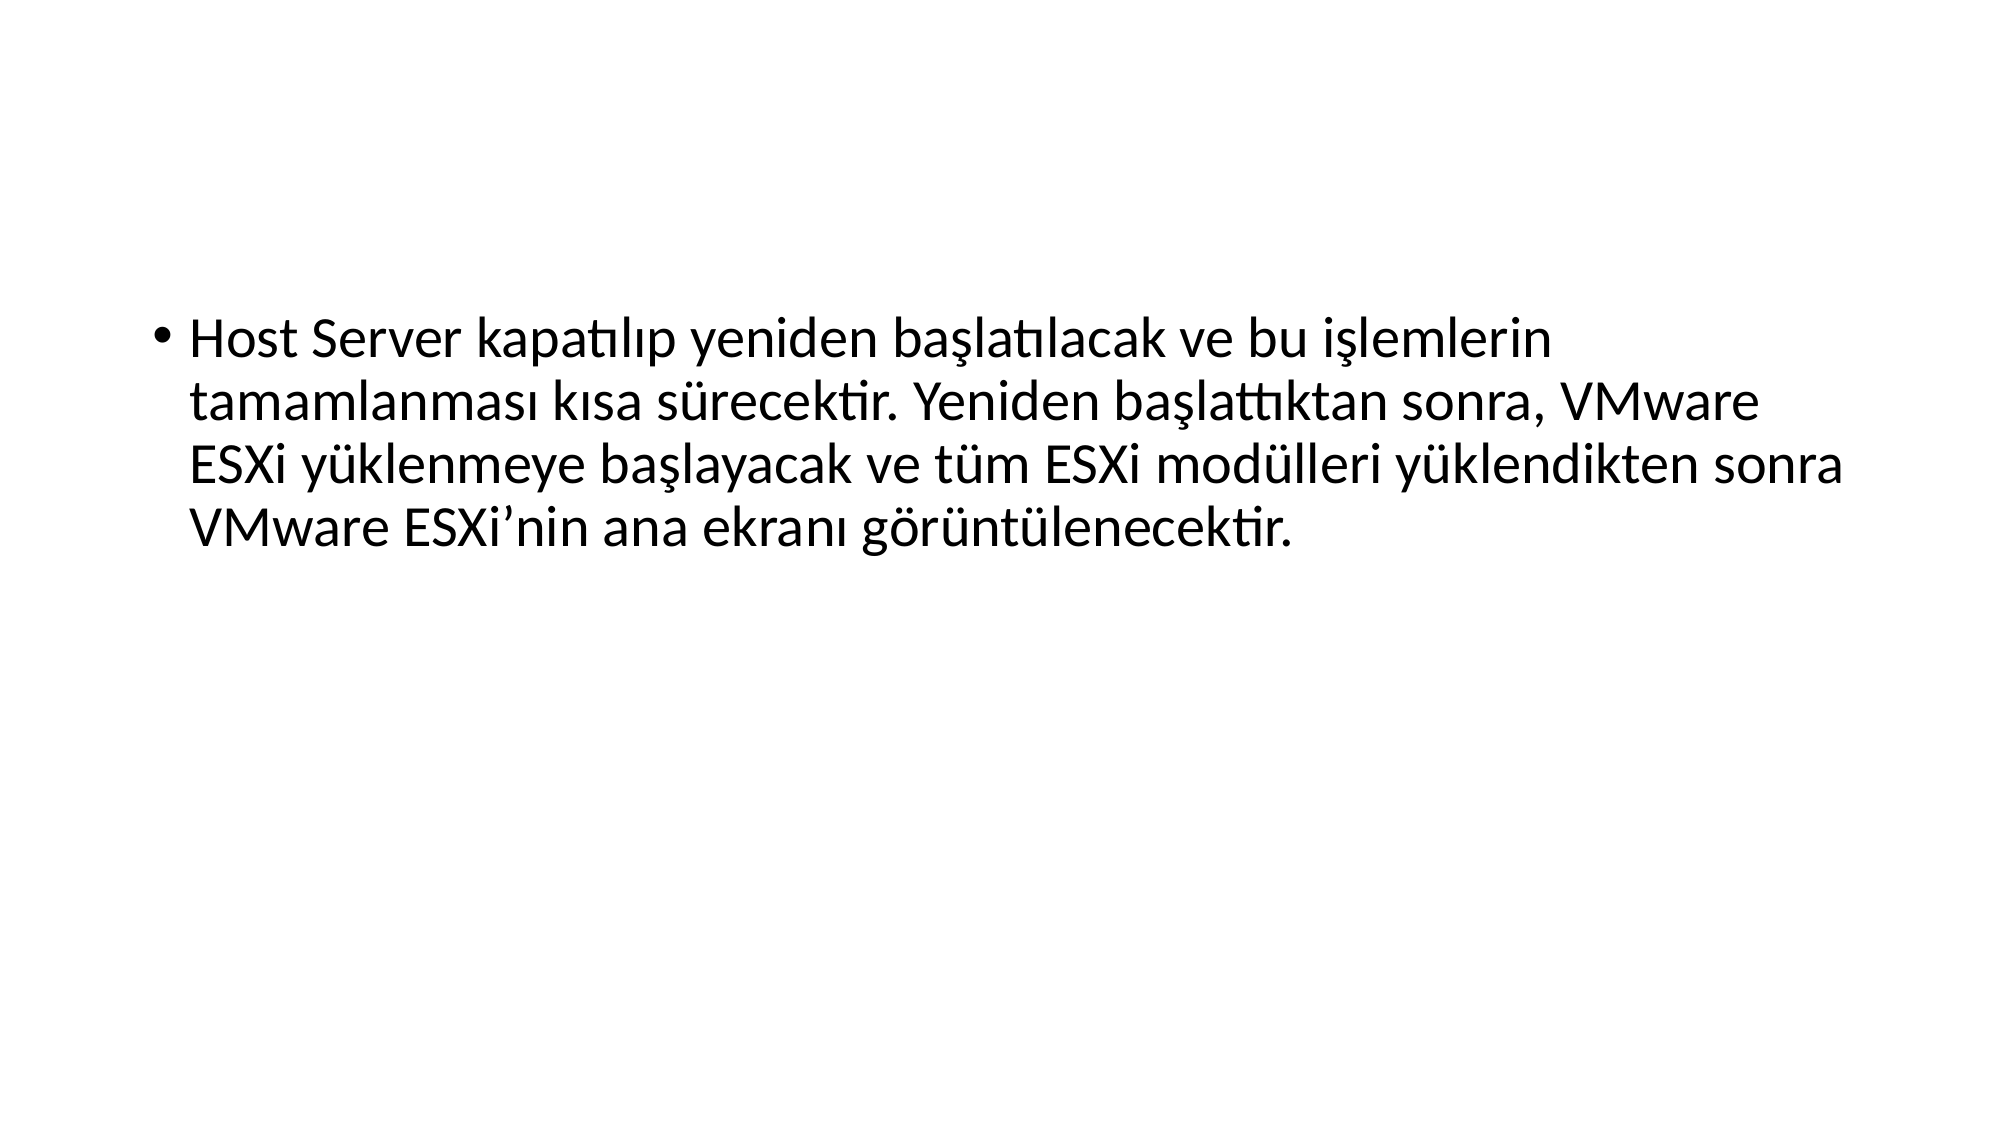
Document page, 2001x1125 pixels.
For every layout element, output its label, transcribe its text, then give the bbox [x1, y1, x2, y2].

list Host Server kapatılıp yeniden başlatılacak ve bu işlemlerin tamamlanması kısa sürecektir. Yeniden başlattıktan sonra, VMware ESXi yüklenmeye başlayacak ve tüm ESXi modülleri yüklendikten sonra VMware ESXi’nin ana ekranı görüntülenecektir. [137, 299, 1863, 1014]
